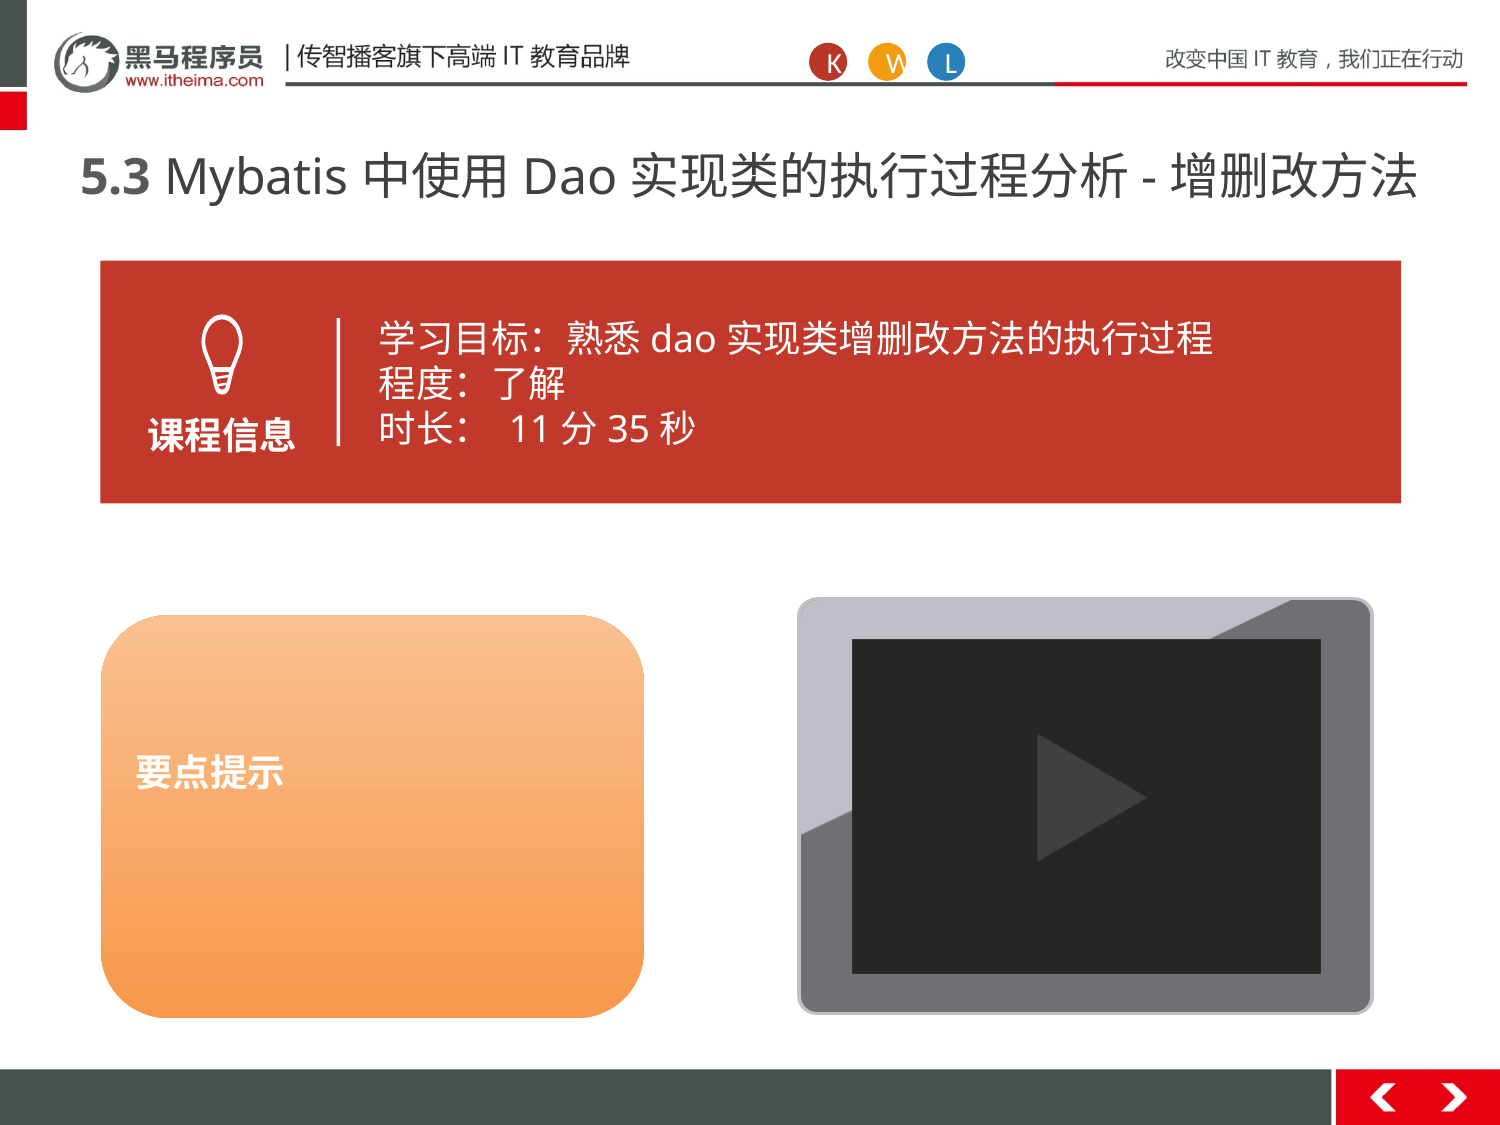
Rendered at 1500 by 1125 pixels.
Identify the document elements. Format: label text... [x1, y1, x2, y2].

text_box 5.3 Mybatis中使用Dao实现类的执行过程分析-增删改方法 [0, 137, 1500, 209]
picture [0, 0, 1500, 137]
picture [0, 209, 1500, 1125]
text_box K [806, 40, 850, 83]
text_box [98, 258, 1403, 505]
text_box 学习目标：熟悉dao实现类增删改方法的执行过程 程度：了解 时长： 11分35秒 [364, 307, 1258, 458]
text_box L [925, 40, 968, 83]
text_box [335, 316, 342, 448]
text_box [130, 314, 314, 466]
text_box W [866, 40, 909, 83]
text_box 要点提示 [100, 615, 644, 1019]
